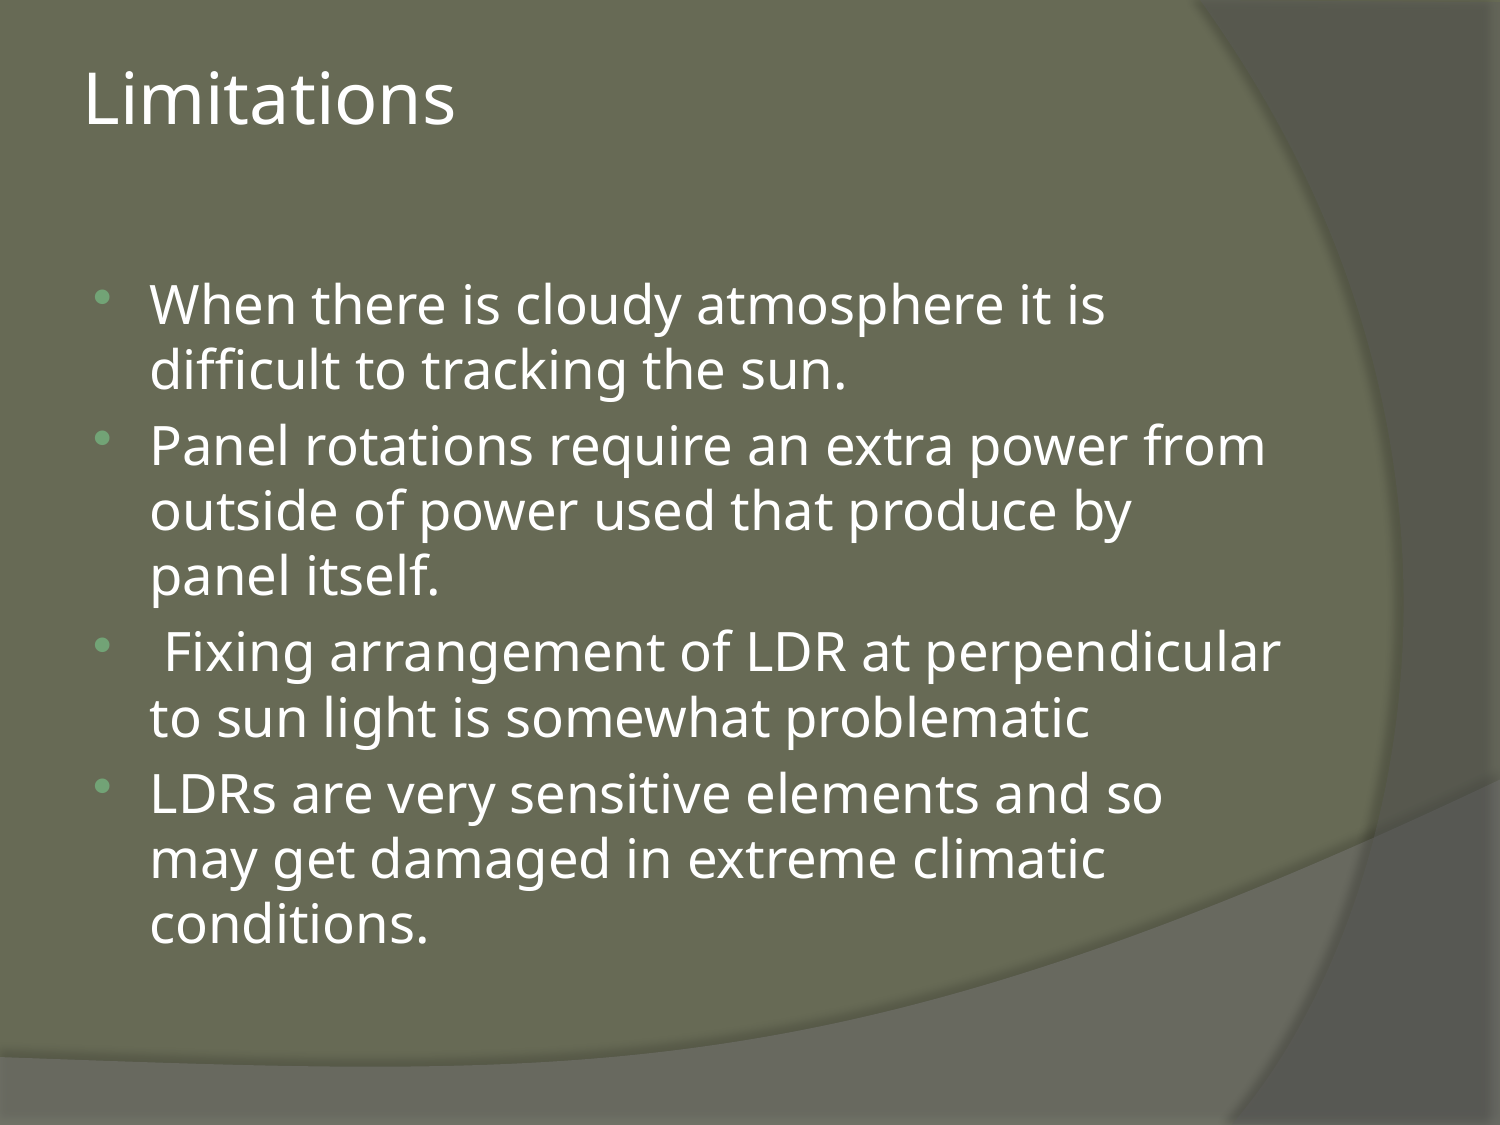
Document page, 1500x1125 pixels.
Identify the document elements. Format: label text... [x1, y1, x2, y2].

list When there is cloudy atmosphere it is difficult to tracking the sun. Panel rotations require an extra power from outside of power used that produce by panel itself. Fixing arrangement of LDR at perpendicular to sun light is somewhat problematic LDRs are very sensitive elements and so may get damaged in extreme climatic conditions. [75, 262, 1300, 1005]
title Limitations [75, 45, 1300, 233]
